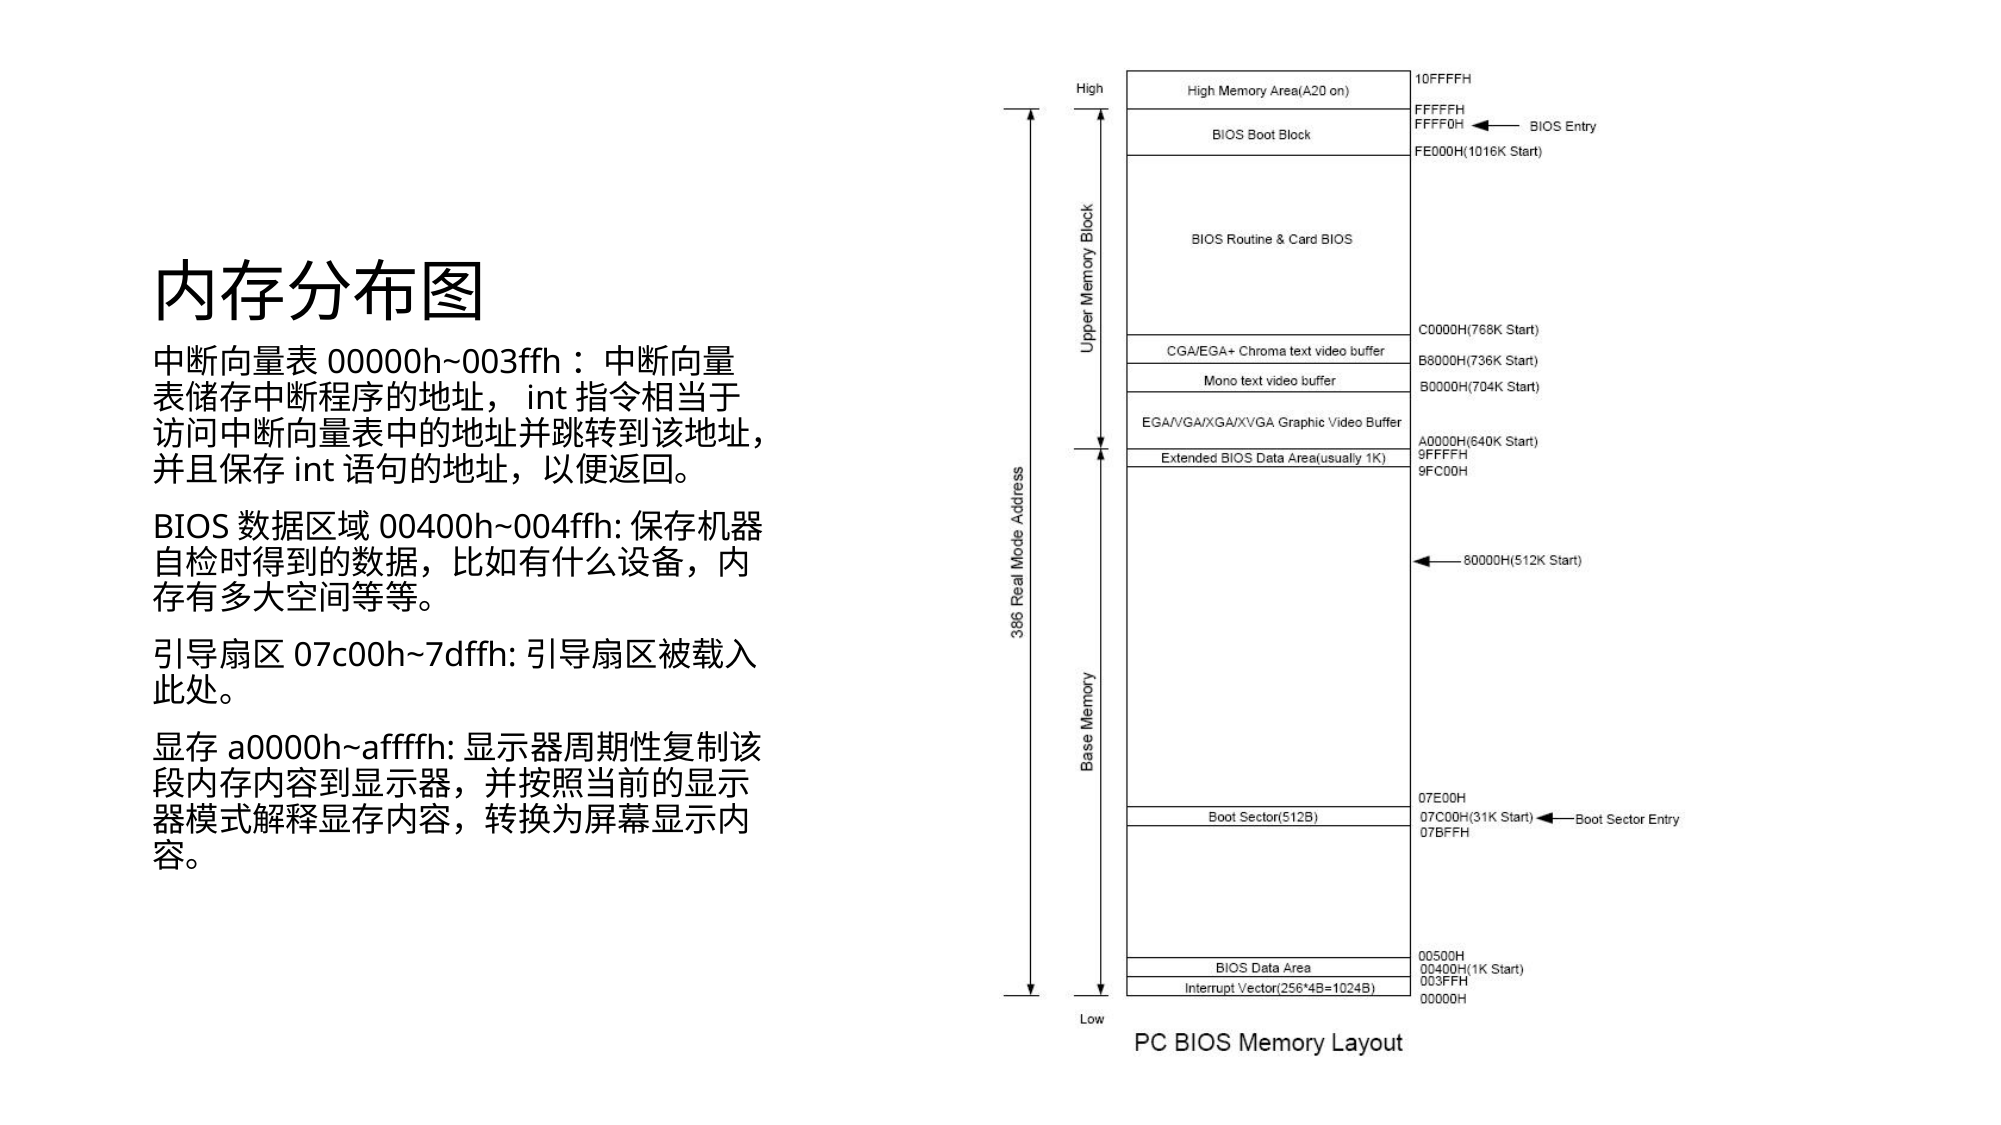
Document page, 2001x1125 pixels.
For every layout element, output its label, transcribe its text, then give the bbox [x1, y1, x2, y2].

list 中断向量表00000h~003ffh：中断向量表储存中断程序的地址，int指令相当于访问中断向量表中的地址并跳转到该地址，并且保存int语句的地址，以便返回。 BIOS数据区域00400h~004ffh:保存机器自检时得到的数据，比如有什么设备，内存有多大空间等等。 引导扇区07c00h~7dffh:引导扇区被载入此处。 显存a0000h~affffh:显示器周期性复制该段内存内容到显示器，并按照当前的显示器模式解释显存内容，转换为屏幕显示内容。 [137, 337, 783, 963]
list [999, 29, 1722, 1095]
title 内存分布图 [137, 75, 783, 337]
